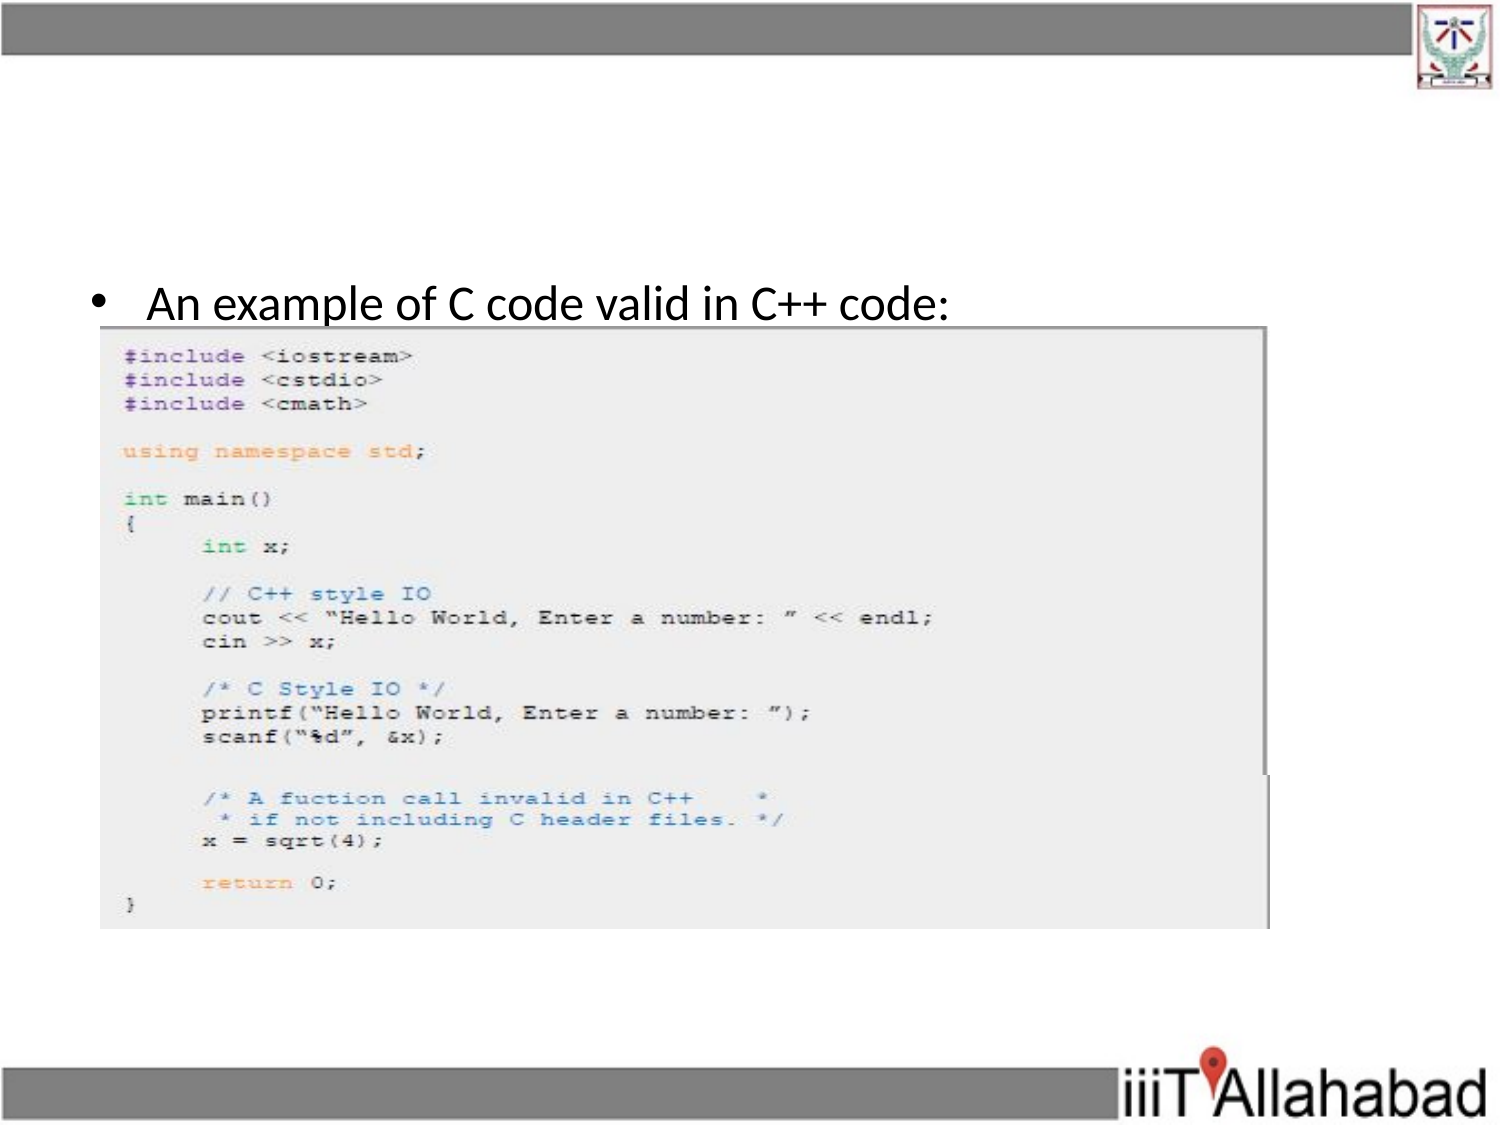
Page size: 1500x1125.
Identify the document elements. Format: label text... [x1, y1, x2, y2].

picture [0, 0, 1500, 1125]
list An example of C code valid in C++ code: [75, 262, 1425, 1005]
